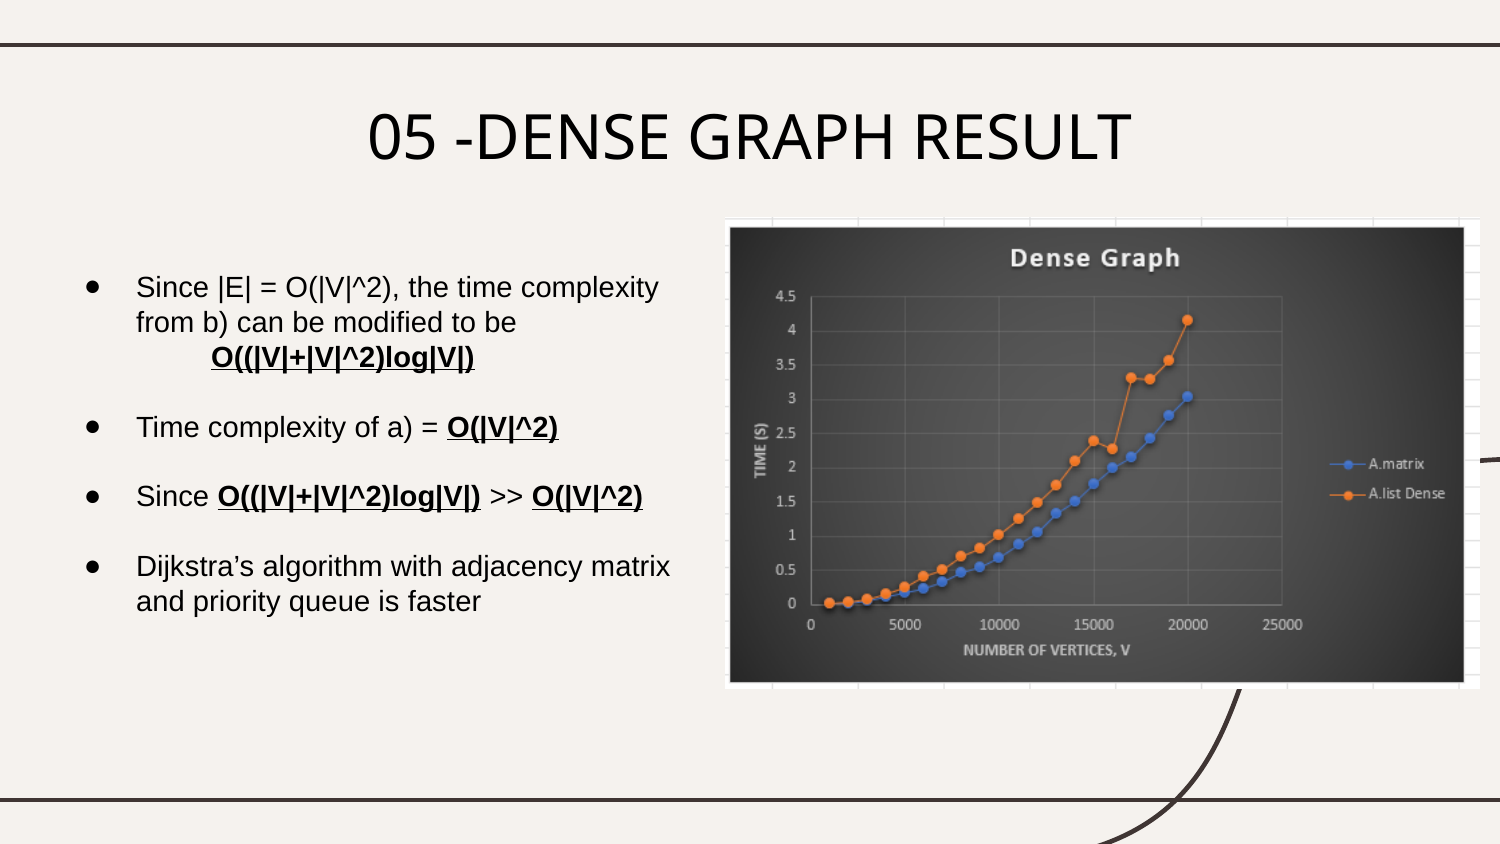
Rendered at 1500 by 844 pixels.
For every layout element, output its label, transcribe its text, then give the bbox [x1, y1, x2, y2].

title 05 -DENSE GRAPH RESULT [81, 81, 1419, 176]
picture [724, 216, 1480, 690]
text_box Since |E| = O(|V|^2), the time complexity from b) can be modified to be O((|V|+|V|^2)log|V|) Time complexity of a) = O(|V|^2) Since O((|V|+|V|^2)log|V|) >> O(|V|^2) Dijkstra’s algorithm with adjacency matrix and priority queue is faster [46, 252, 696, 633]
